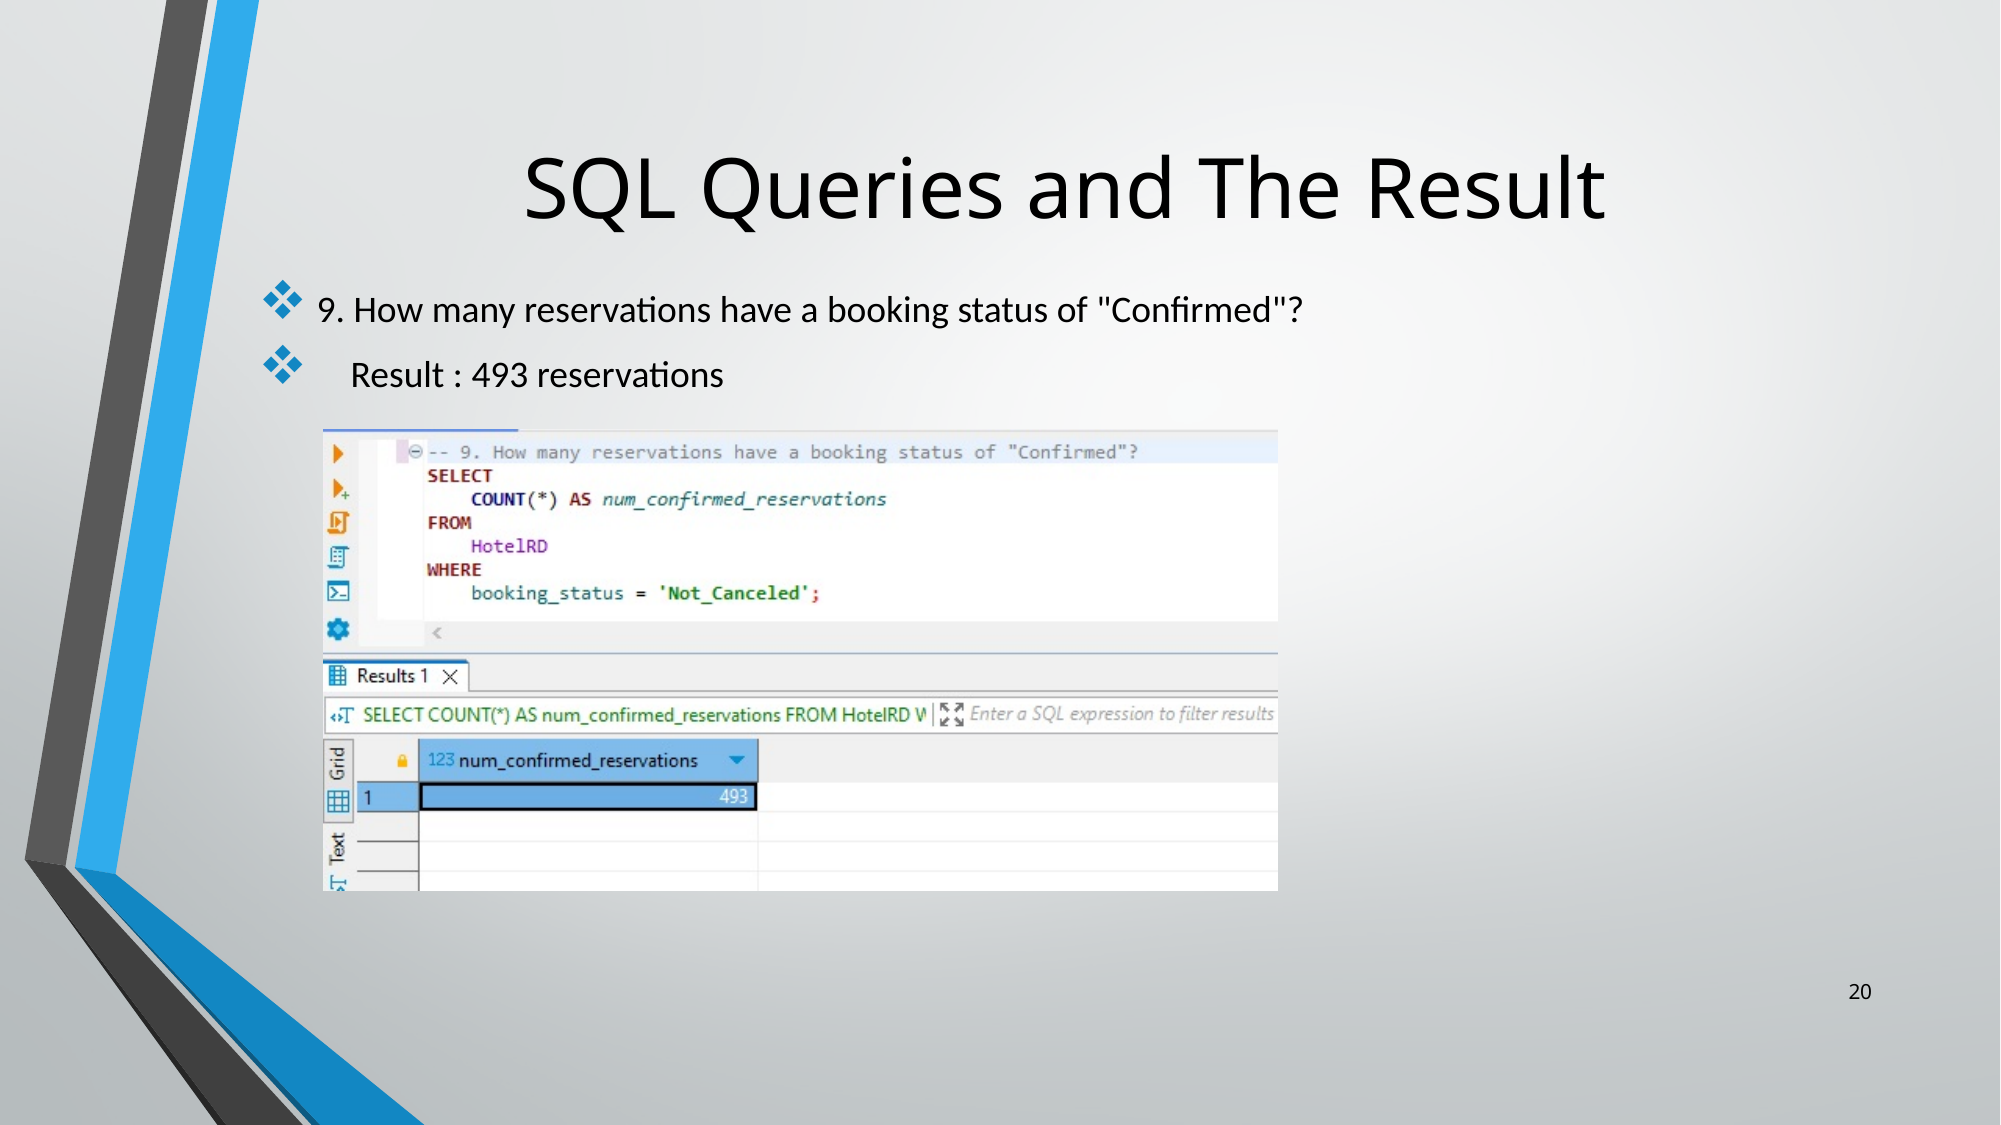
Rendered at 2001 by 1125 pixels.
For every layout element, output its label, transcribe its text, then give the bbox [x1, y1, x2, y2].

slide_number 20 [1796, 962, 1887, 1023]
picture [322, 429, 1278, 891]
title SQL Queries and The Result [243, 112, 1887, 258]
list 9. How many reservations have a booking status of "Confirmed"? Result : 493 reservations [243, 277, 1887, 950]
